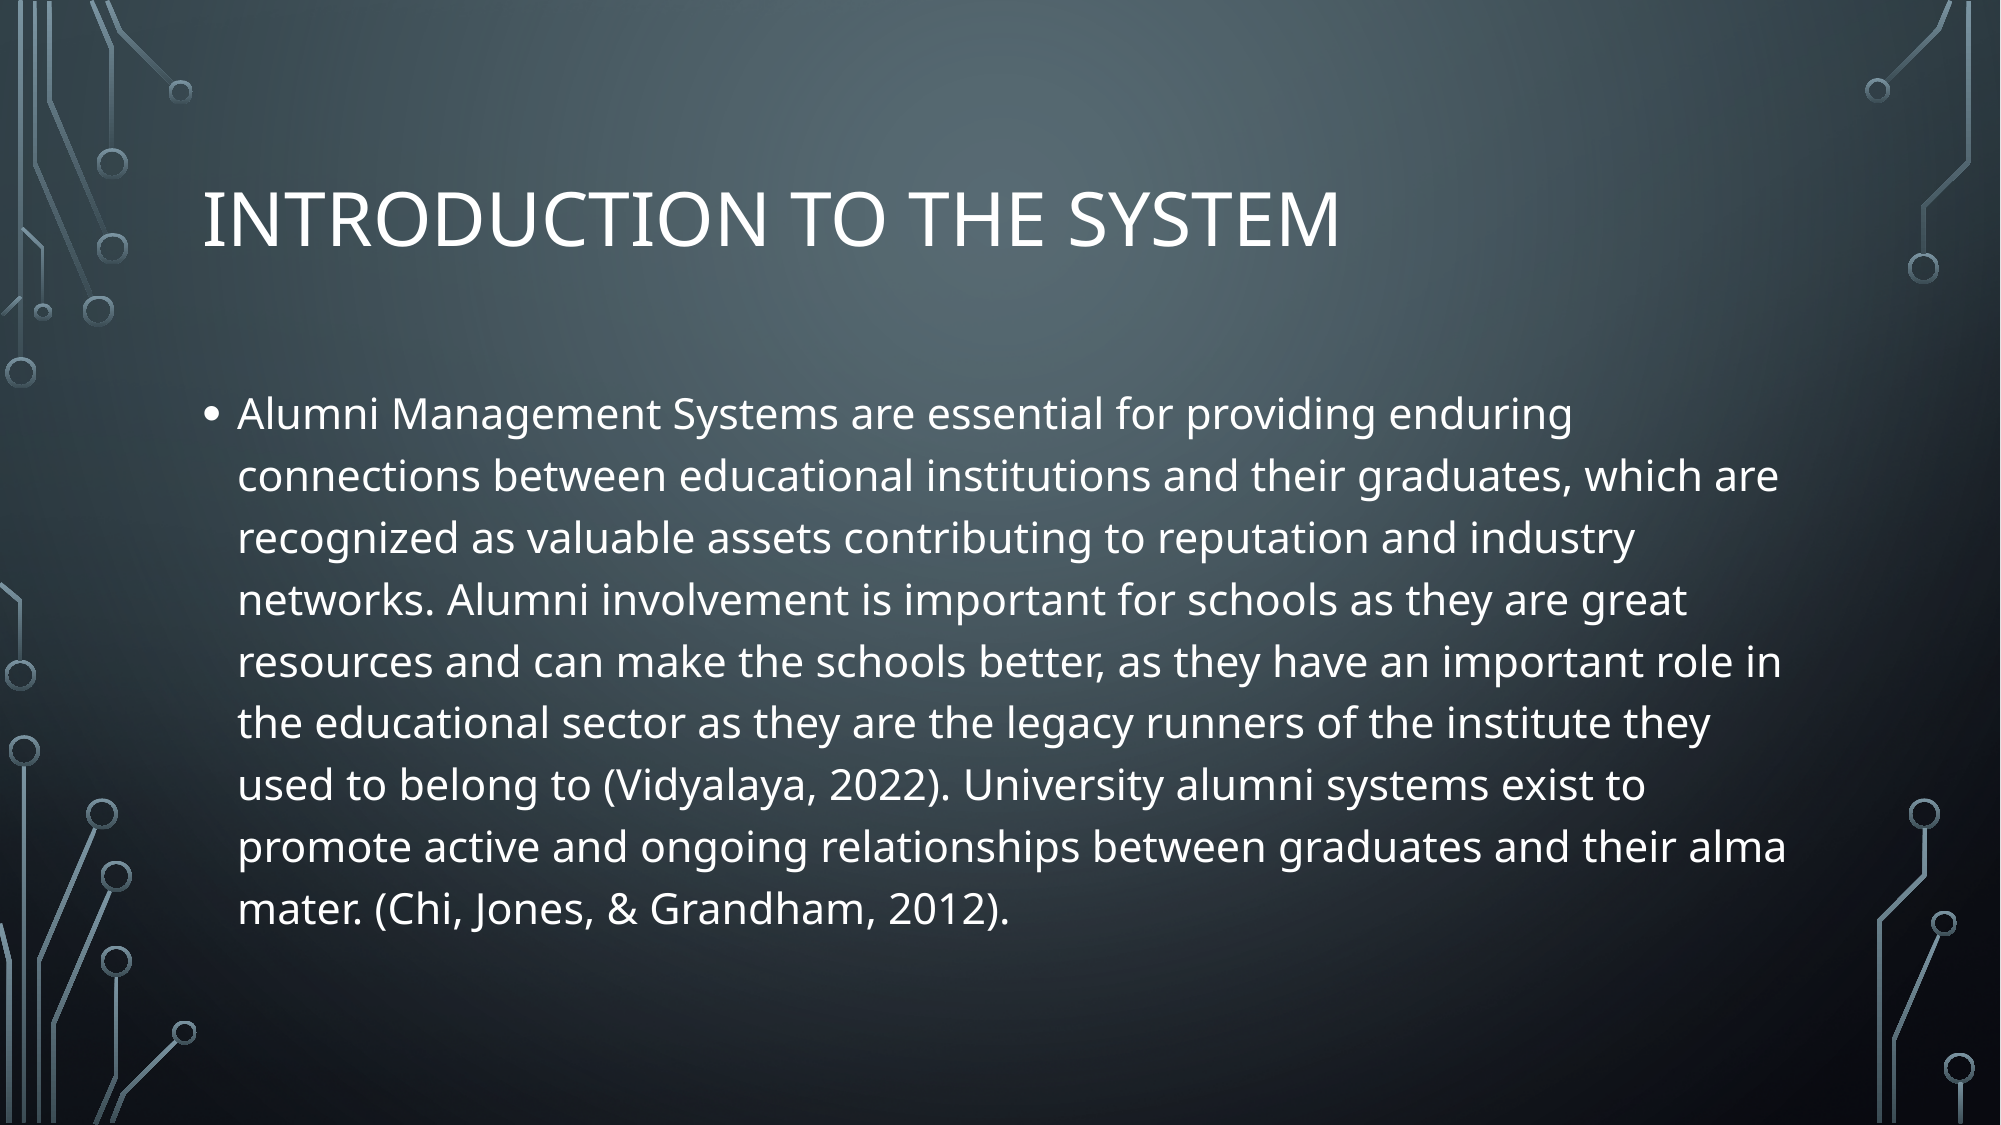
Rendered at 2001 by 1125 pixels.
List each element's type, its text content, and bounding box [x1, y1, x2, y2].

title Introduction to the system [187, 101, 1813, 344]
list Alumni Management Systems are essential for providing enduring connections between educational institutions and their graduates, which are recognized as valuable assets contributing to reputation and industry networks. Alumni involvement is important for schools as they are great resources and can make the schools better, as they have an important role in the educational sector as they are the legacy runners of the institute they used to belong to (Vidyalaya, 2022). University alumni systems exist to promote active and ongoing relationships between graduates and their alma mater. (Chi, Jones, & Grandham, 2012). [187, 369, 1813, 950]
